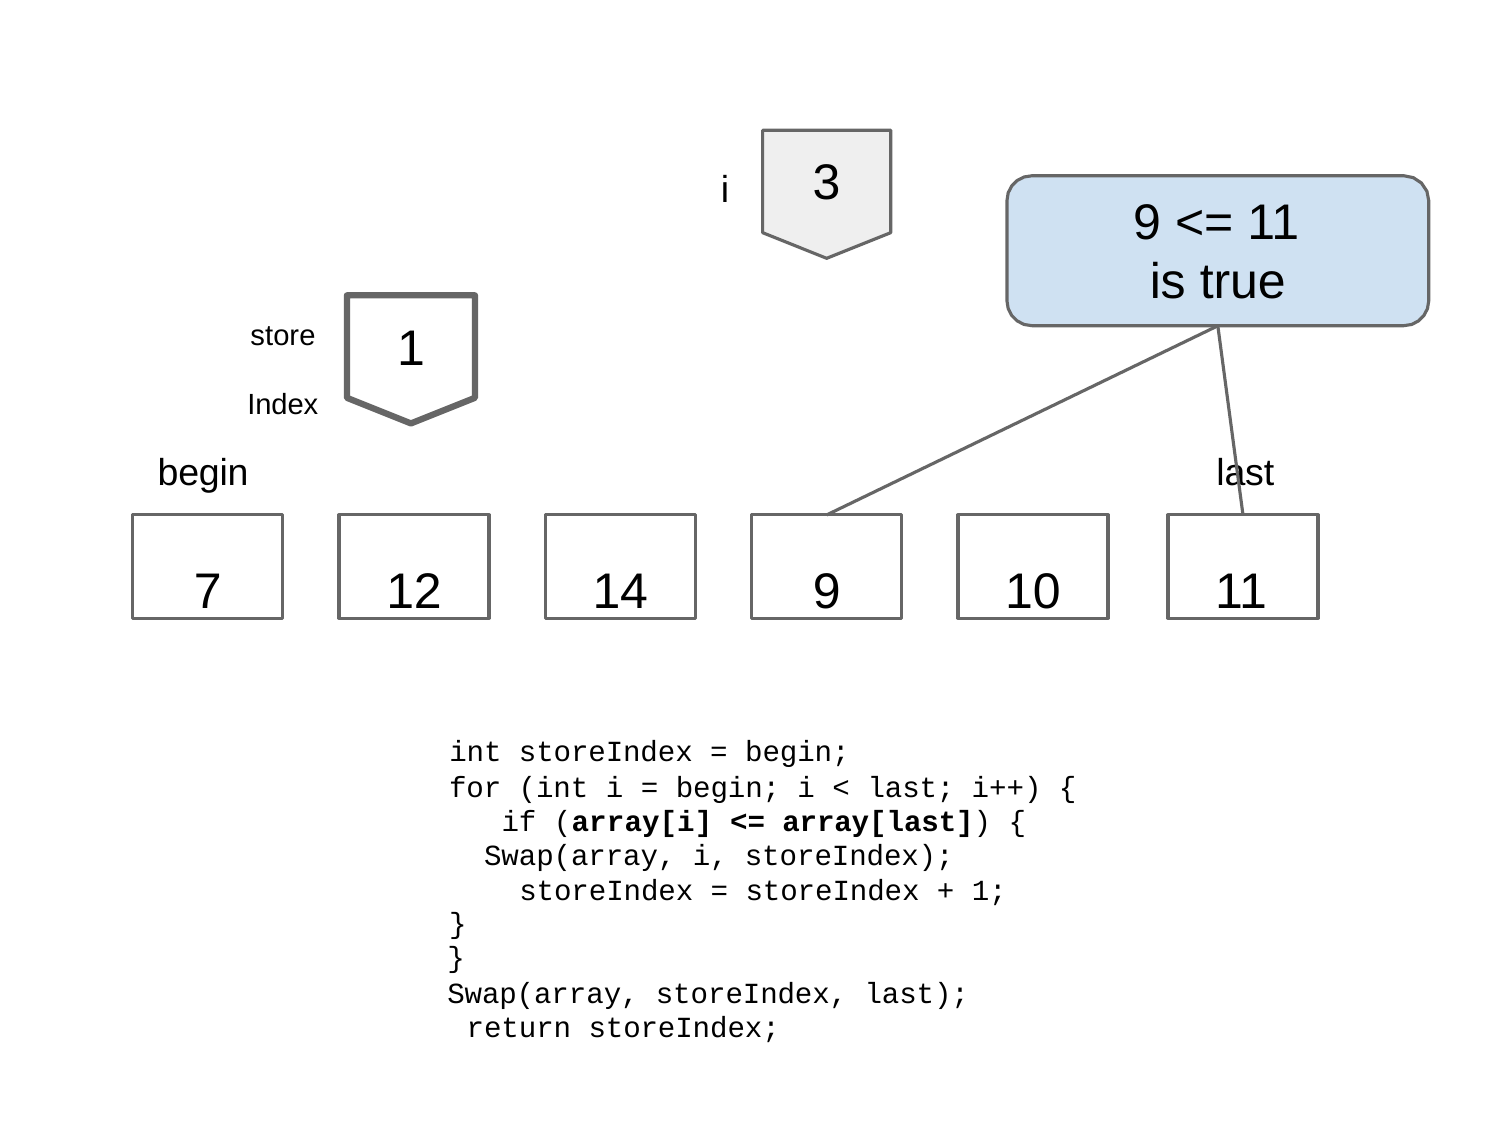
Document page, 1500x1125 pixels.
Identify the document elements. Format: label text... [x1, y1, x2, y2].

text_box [1005, 174, 1431, 328]
text_box 10 [958, 514, 1108, 619]
text_box [346, 295, 475, 424]
text_box last [1234, 445, 1277, 493]
text_box int storeIndex = begin; for (int i = begin; i < last; i++) { if (array[i] <= array[last]) { Swap(array, i, storeIndex); storeIndex = storeIndex + 1; } } Swap(array, storeIndex, last); return storeIndex; [447, 730, 1082, 1044]
text_box last [1214, 445, 1239, 493]
text_box 9 [751, 514, 902, 619]
text_box 14 [545, 514, 696, 619]
text_box store Index [245, 313, 321, 421]
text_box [760, 128, 893, 261]
text_box 1 [394, 312, 427, 375]
text_box 12 [339, 514, 489, 619]
text_box 7 [132, 514, 283, 619]
text_box 11 [1168, 514, 1318, 619]
text_box begin [155, 445, 252, 493]
text_box i [718, 163, 732, 211]
